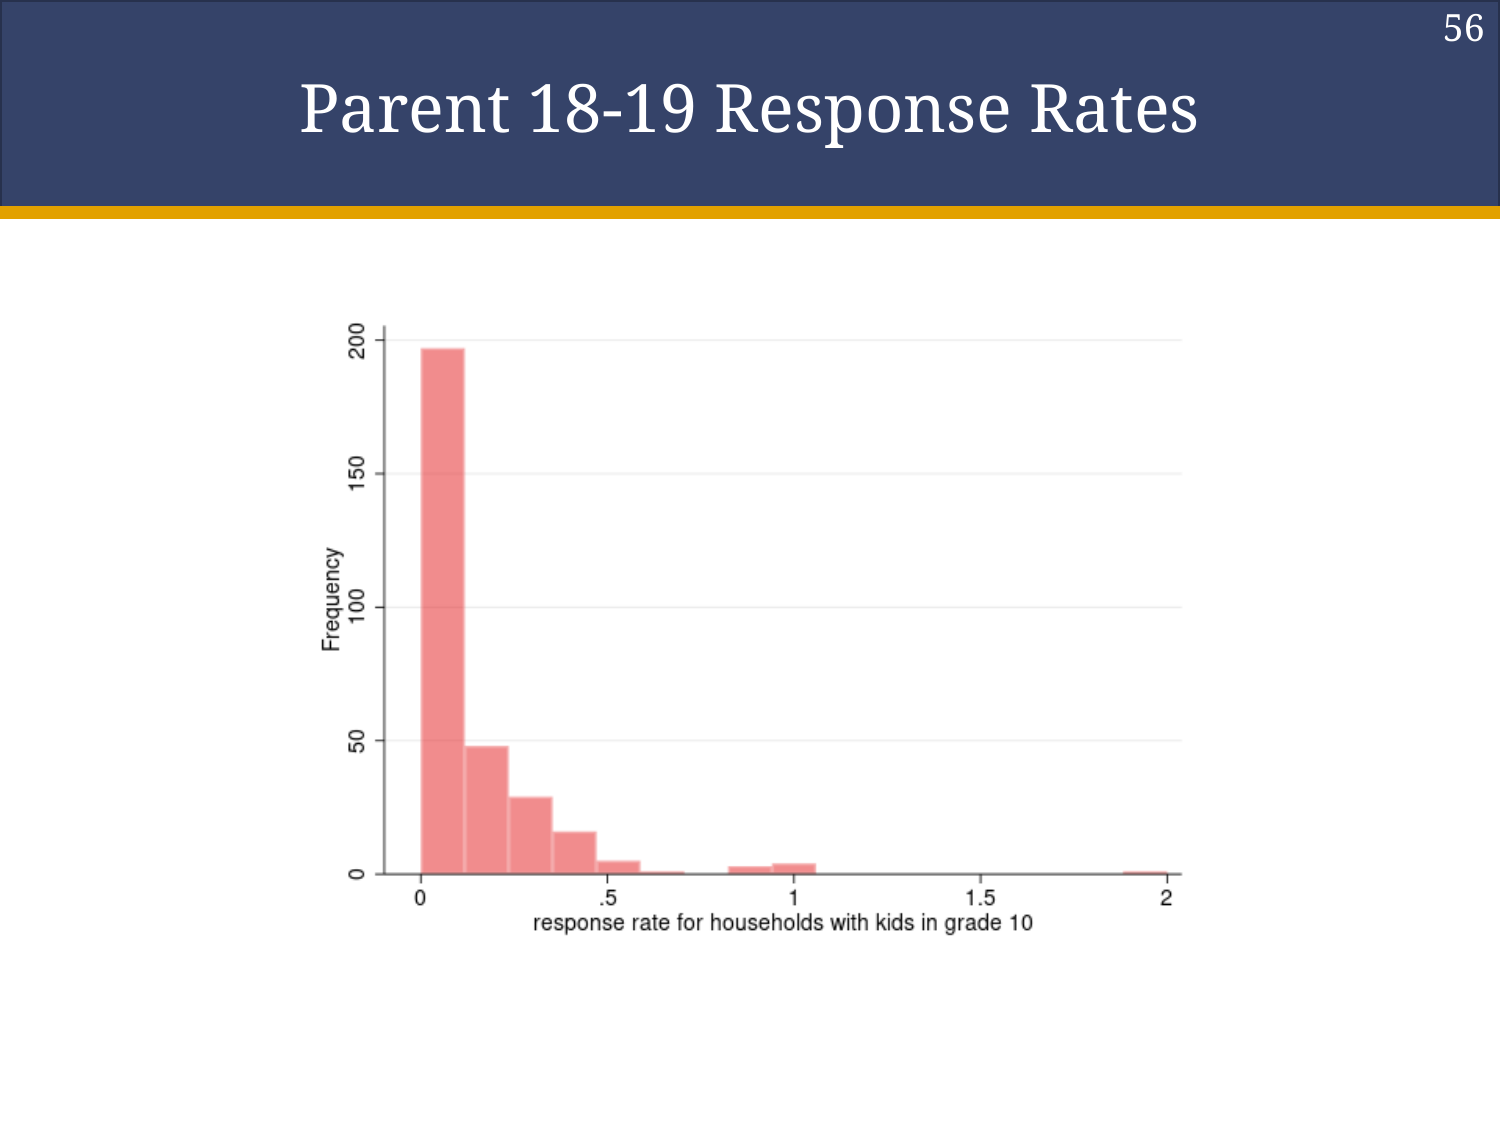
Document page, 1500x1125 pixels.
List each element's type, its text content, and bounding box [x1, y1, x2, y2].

slide_number 56 [1149, 0, 1500, 60]
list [294, 302, 1206, 966]
title Parent 18-19 Response Rates [75, 12, 1425, 200]
